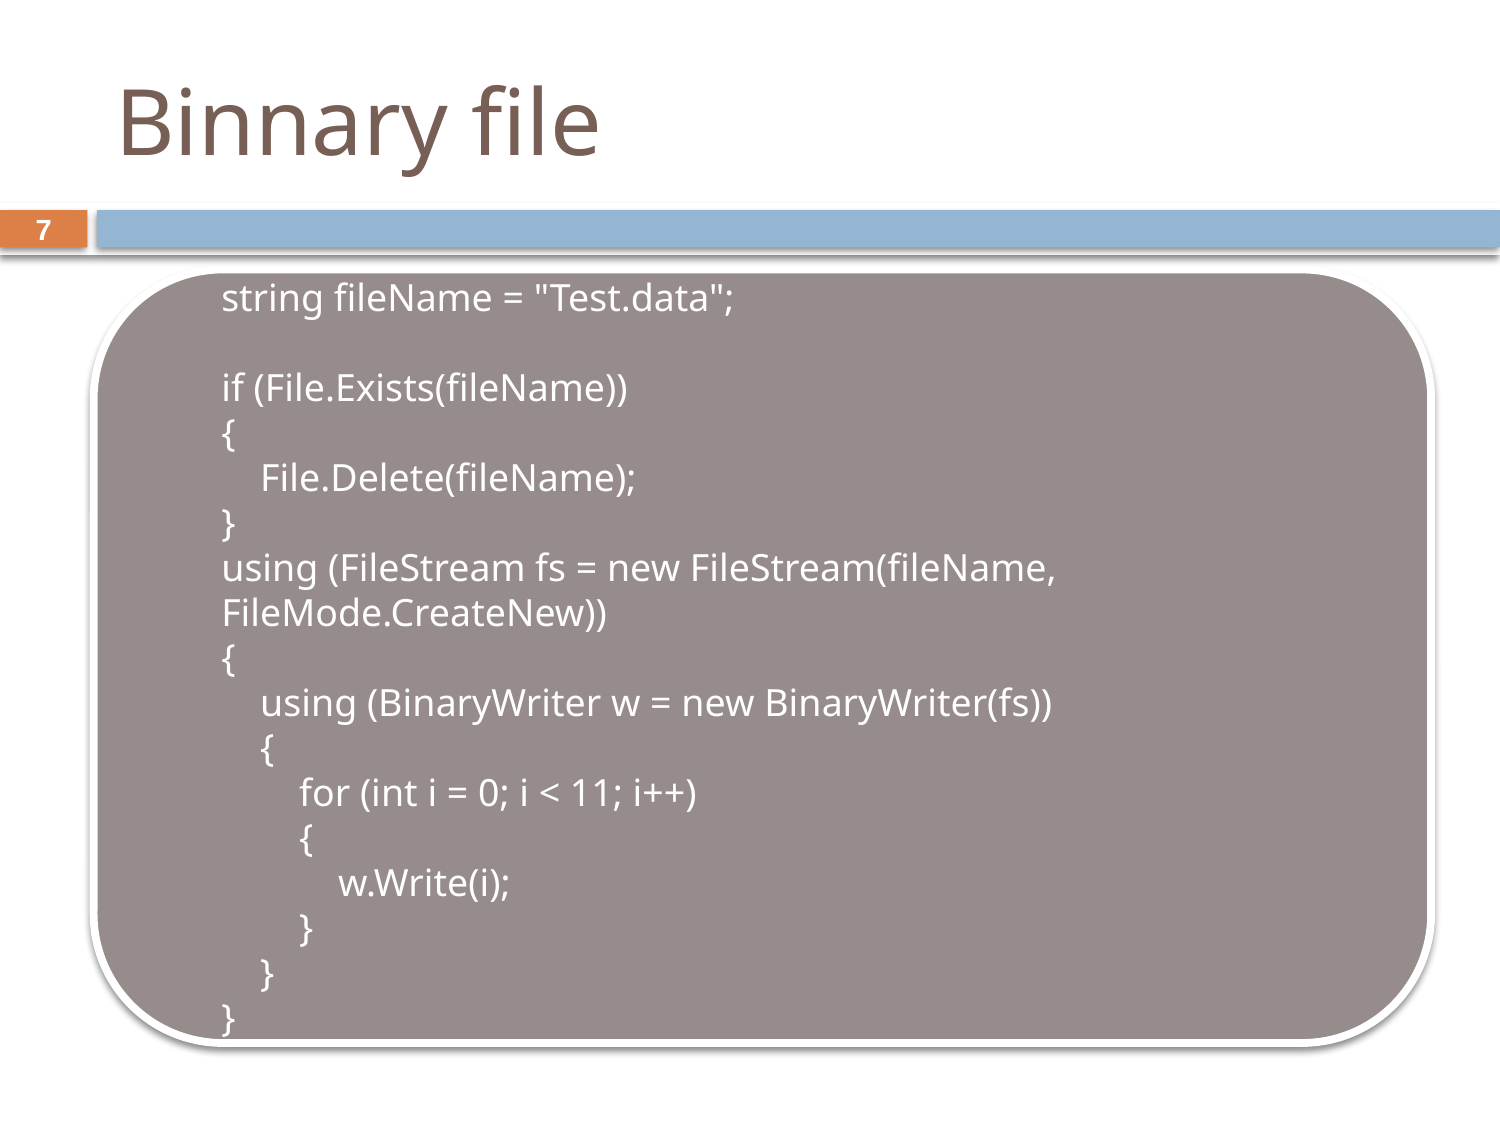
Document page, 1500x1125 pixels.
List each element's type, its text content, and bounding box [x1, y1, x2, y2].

text_box string fileName = "Test.data"; if (File.Exists(fileName)) { File.Delete(fileName); } using (FileStream fs = new FileStream(fileName, FileMode.CreateNew)) { using (BinaryWriter w = new BinaryWriter(fs)) { for (int i = 0; i < 11; i++) { w.Write(i); } } } [89, 265, 1436, 1047]
slide_number 7 [0, 208, 88, 249]
title Binnary file [100, 37, 1438, 200]
